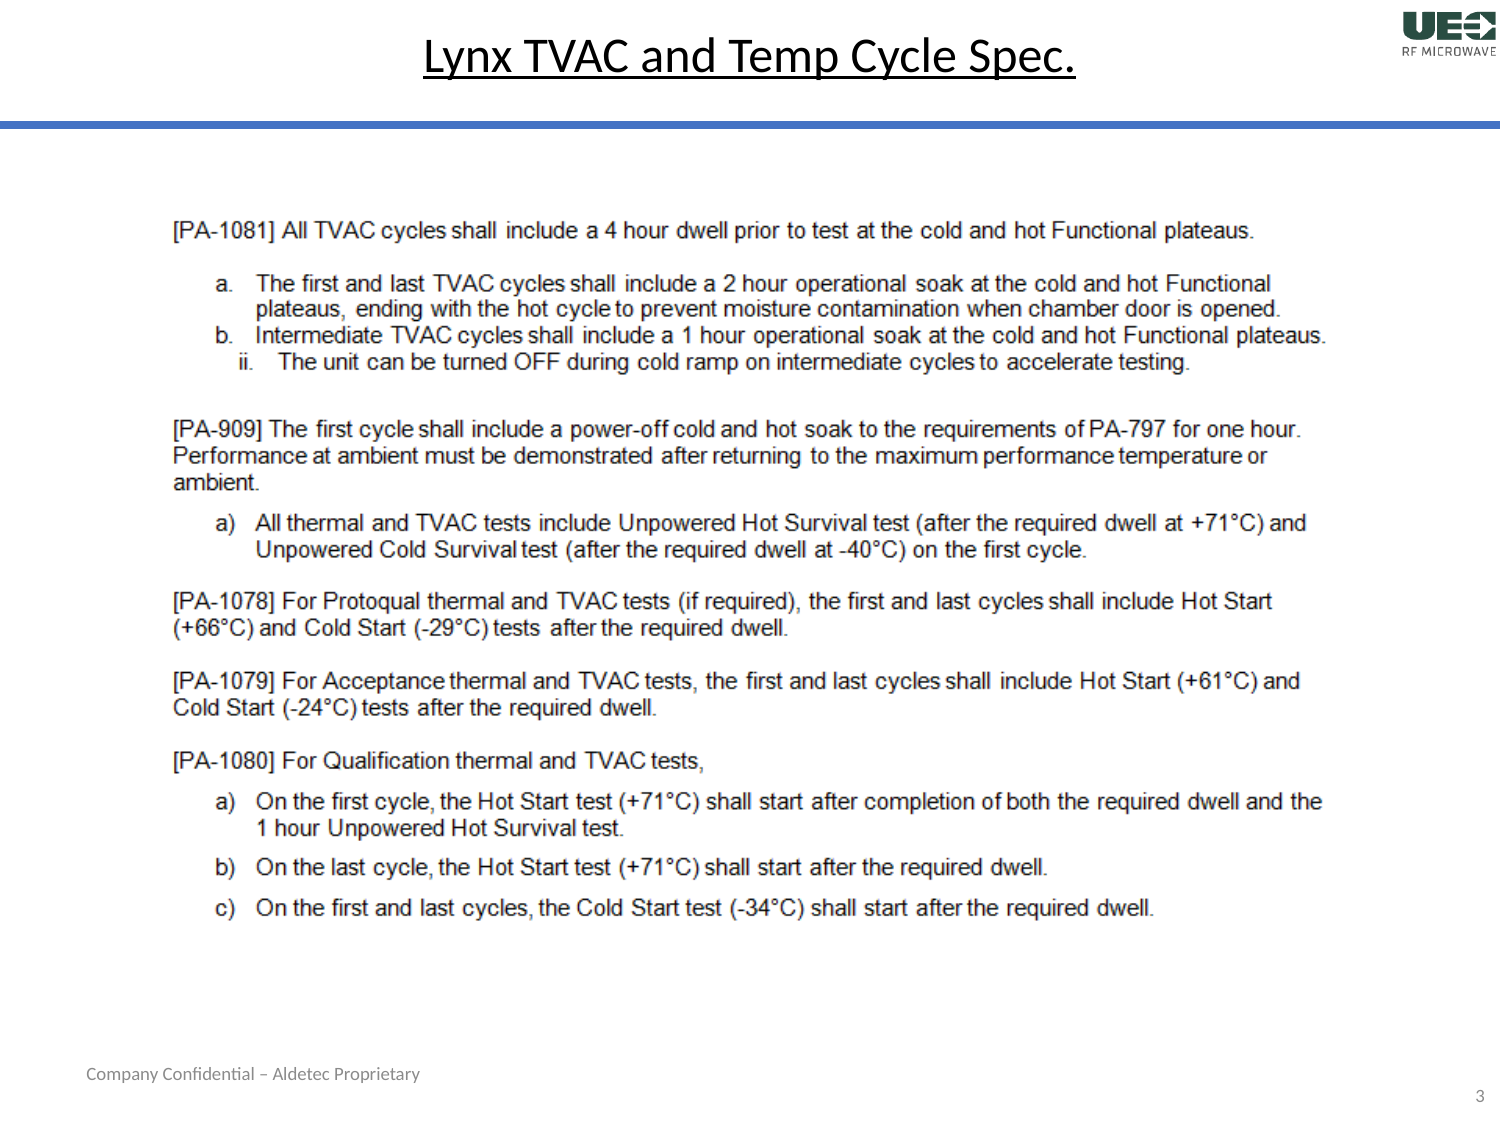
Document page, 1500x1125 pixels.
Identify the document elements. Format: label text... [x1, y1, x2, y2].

picture [1396, 2, 1500, 60]
footer Company Confidential – Aldetec Proprietary [0, 1042, 507, 1103]
picture [148, 187, 1352, 938]
text_box Lynx TVAC and Temp Cycle Spec. [149, 14, 1350, 90]
slide_number 3 [1434, 1065, 1500, 1125]
